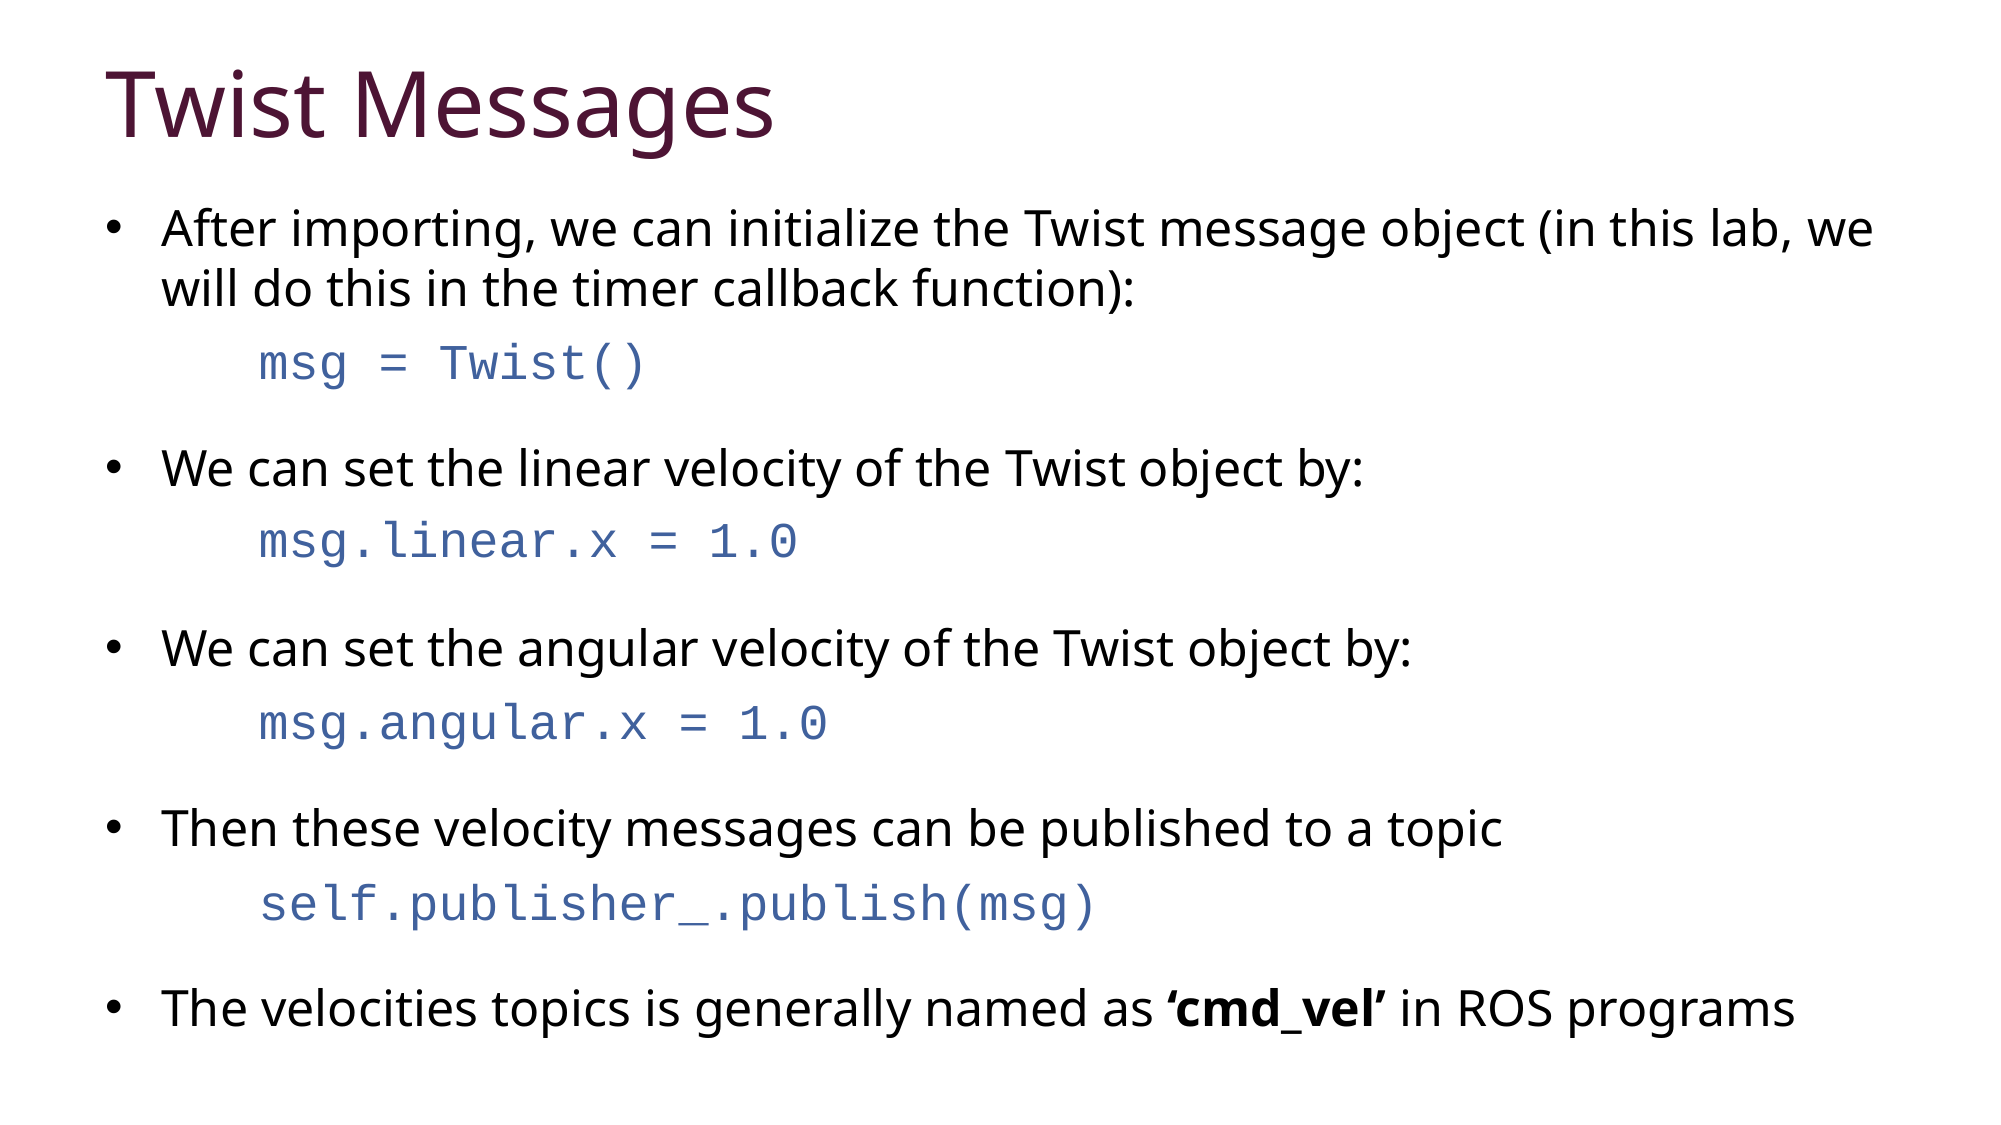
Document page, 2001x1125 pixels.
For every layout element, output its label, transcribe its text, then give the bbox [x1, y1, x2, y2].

text_box Twist Messages [90, 48, 1632, 164]
text_box msg = Twist() [243, 321, 1875, 407]
text_box msg.angular.x = 1.0 [243, 681, 1875, 776]
text_box After importing, we can initialize the Twist message object (in this lab, we will do this in the timer callback function): We can set the linear velocity of the Twist object by: We can set the angular velocity of the Twist object by: Then these velocity messages can be published to a topic The velocities topics is generally named as ‘cmd_vel’ in ROS programs [89, 189, 1946, 1060]
text_box msg.linear.x = 1.0 [243, 500, 1875, 595]
text_box self.publisher_.publish(msg) [243, 863, 1875, 950]
